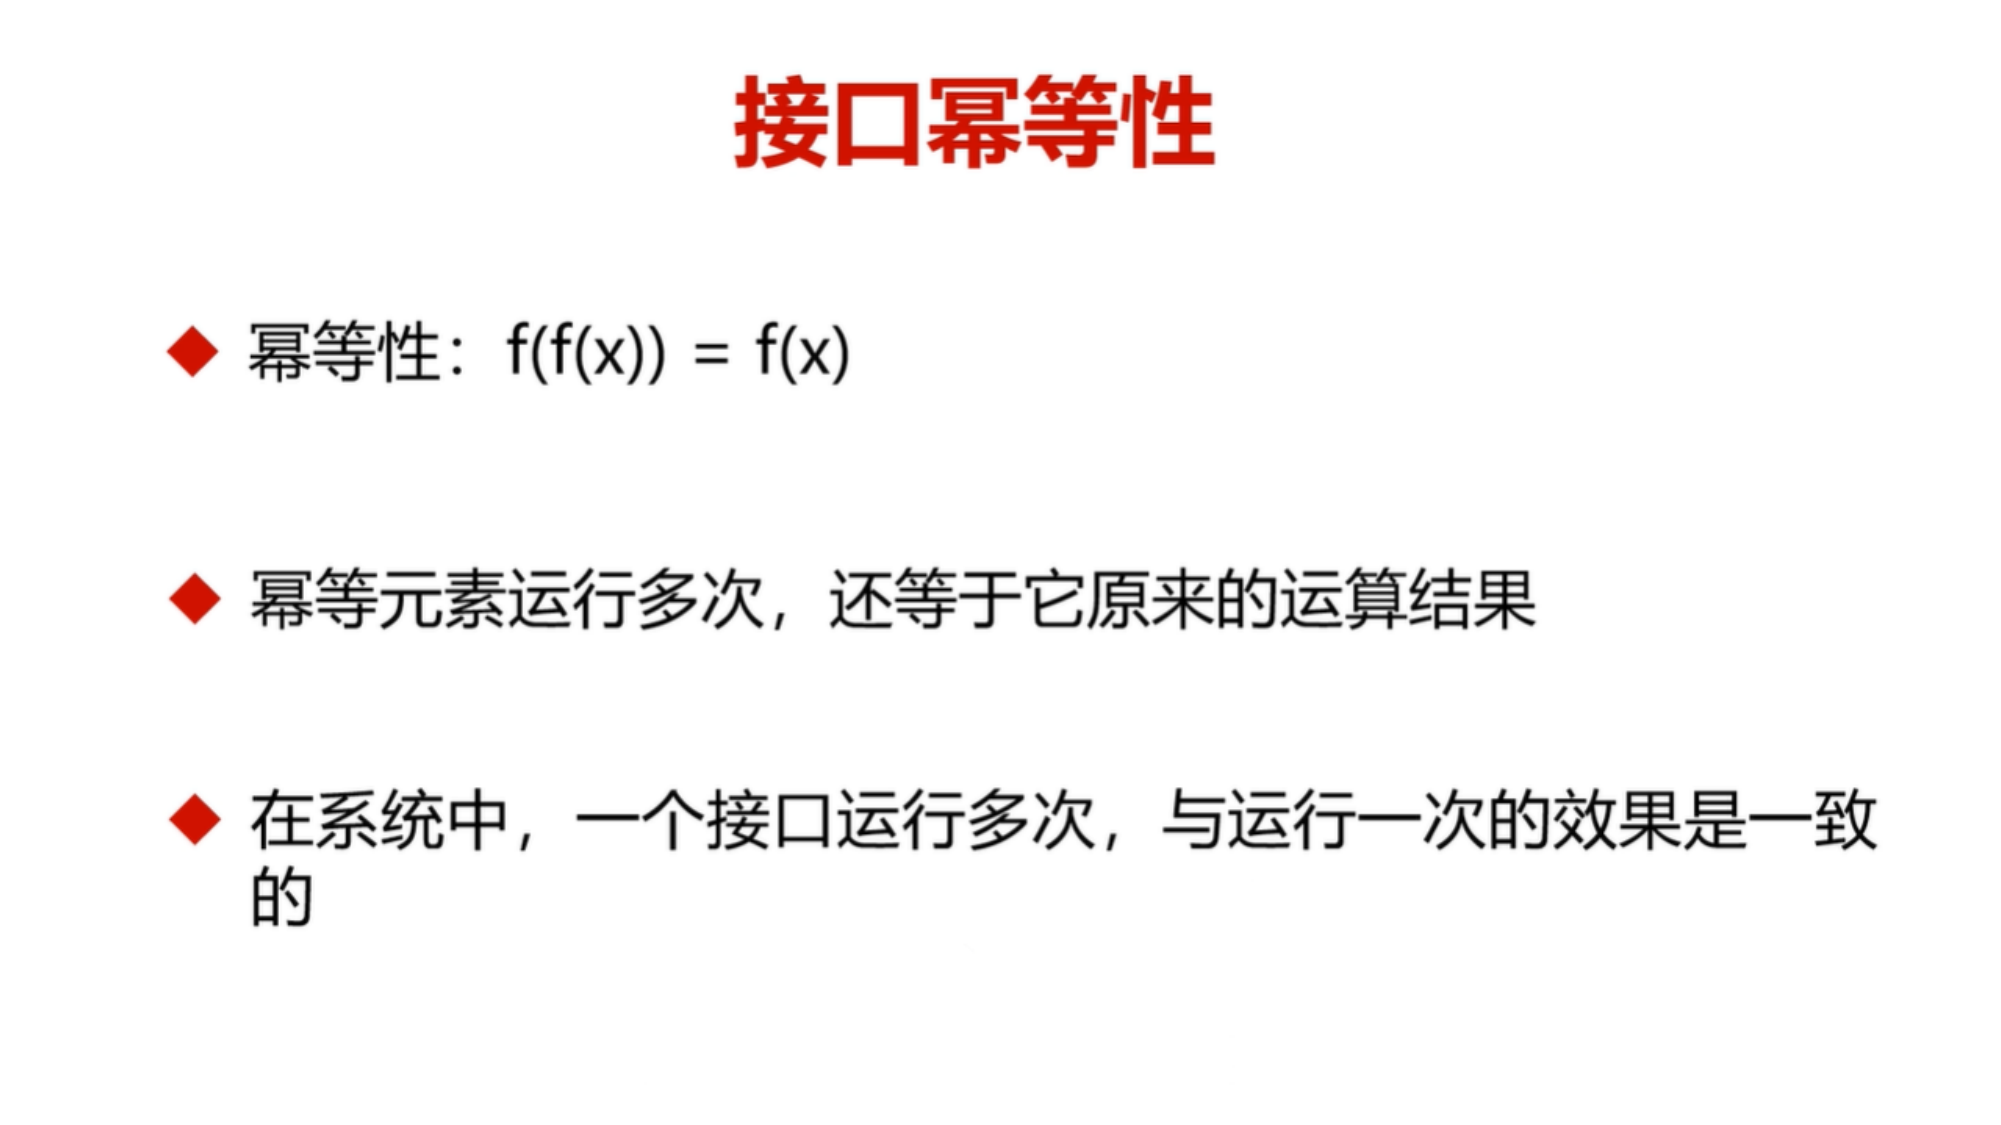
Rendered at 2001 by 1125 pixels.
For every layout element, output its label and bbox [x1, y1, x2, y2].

picture [96, 37, 1904, 1088]
